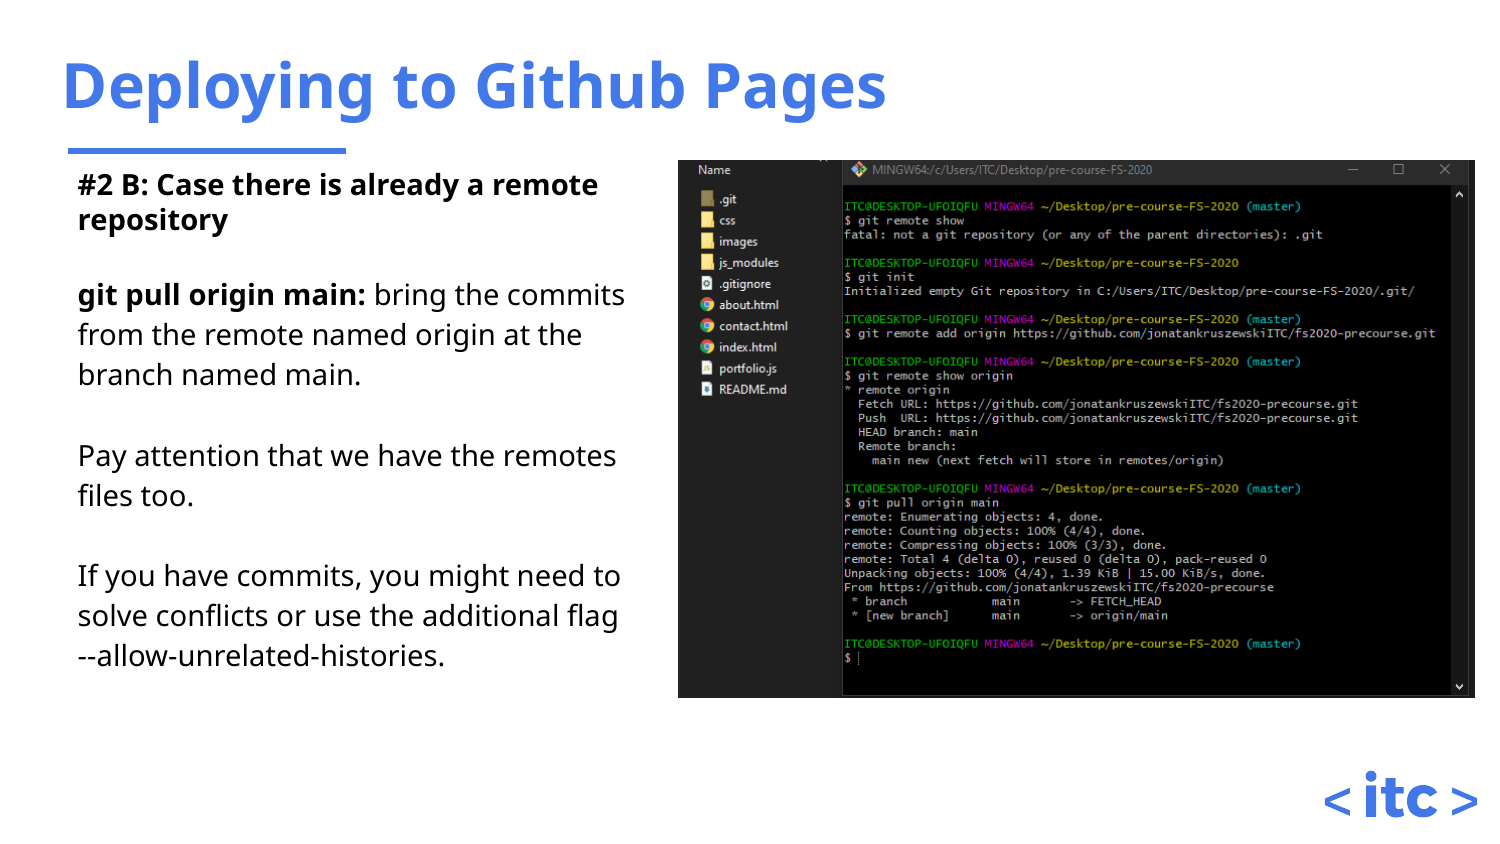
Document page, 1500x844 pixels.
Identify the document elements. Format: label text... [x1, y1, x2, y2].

picture [678, 160, 1476, 699]
picture [1316, 759, 1485, 828]
text_box Deploying to Github Pages [46, 39, 1318, 136]
text_box #2 B: Case there is already a remote repository git pull origin main: bring the commits from the remote named origin at the branch named main. Pay attention that we have the remotes files too. If you have commits, you might need to solve conflicts or use the additional flag --allow-unrelated-histories. [62, 151, 654, 796]
